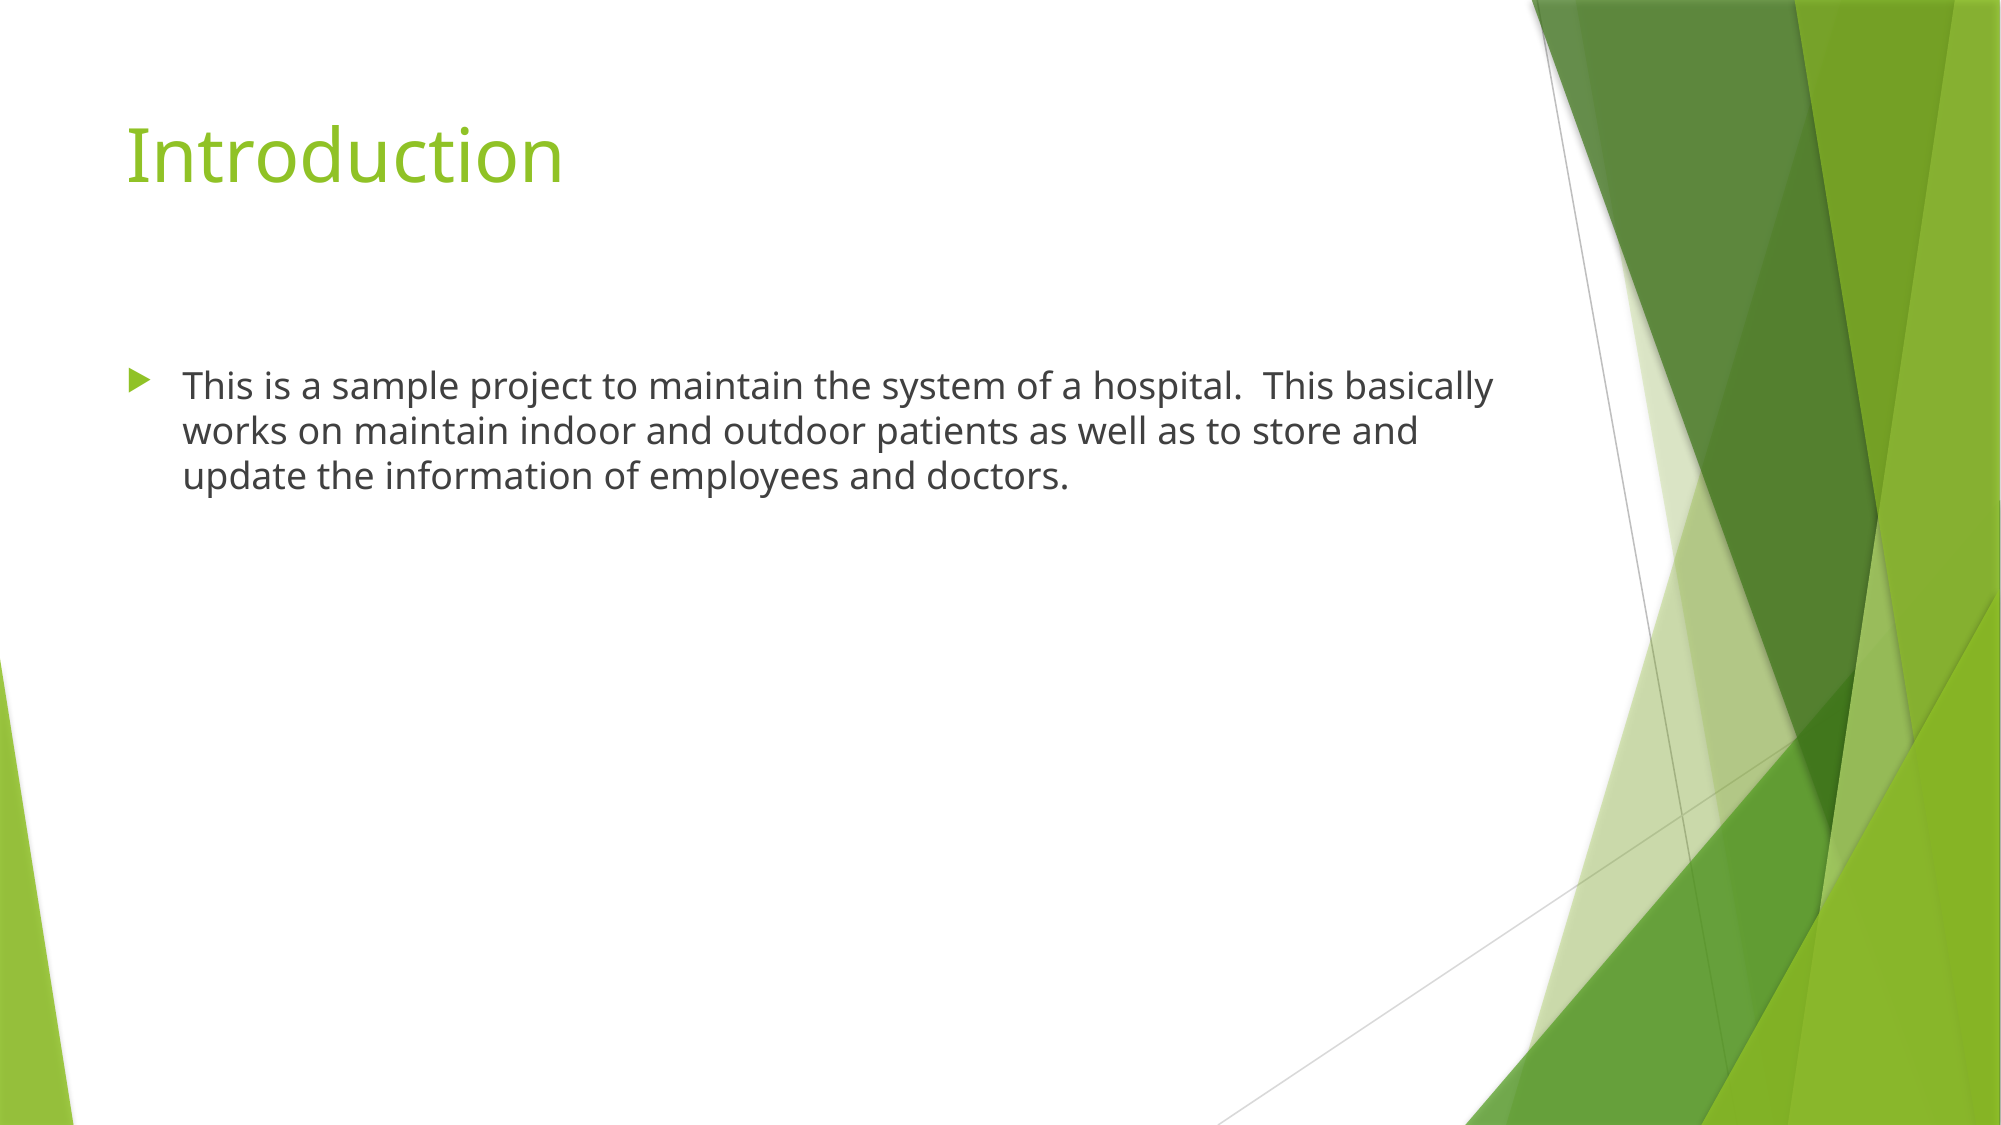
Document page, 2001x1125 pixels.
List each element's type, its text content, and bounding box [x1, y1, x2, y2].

list This is a sample project to maintain the system of a hospital. This basically works on maintain indoor and outdoor patients as well as to store and update the information of employees and doctors. [111, 354, 1522, 992]
title Introduction [111, 99, 1522, 317]
